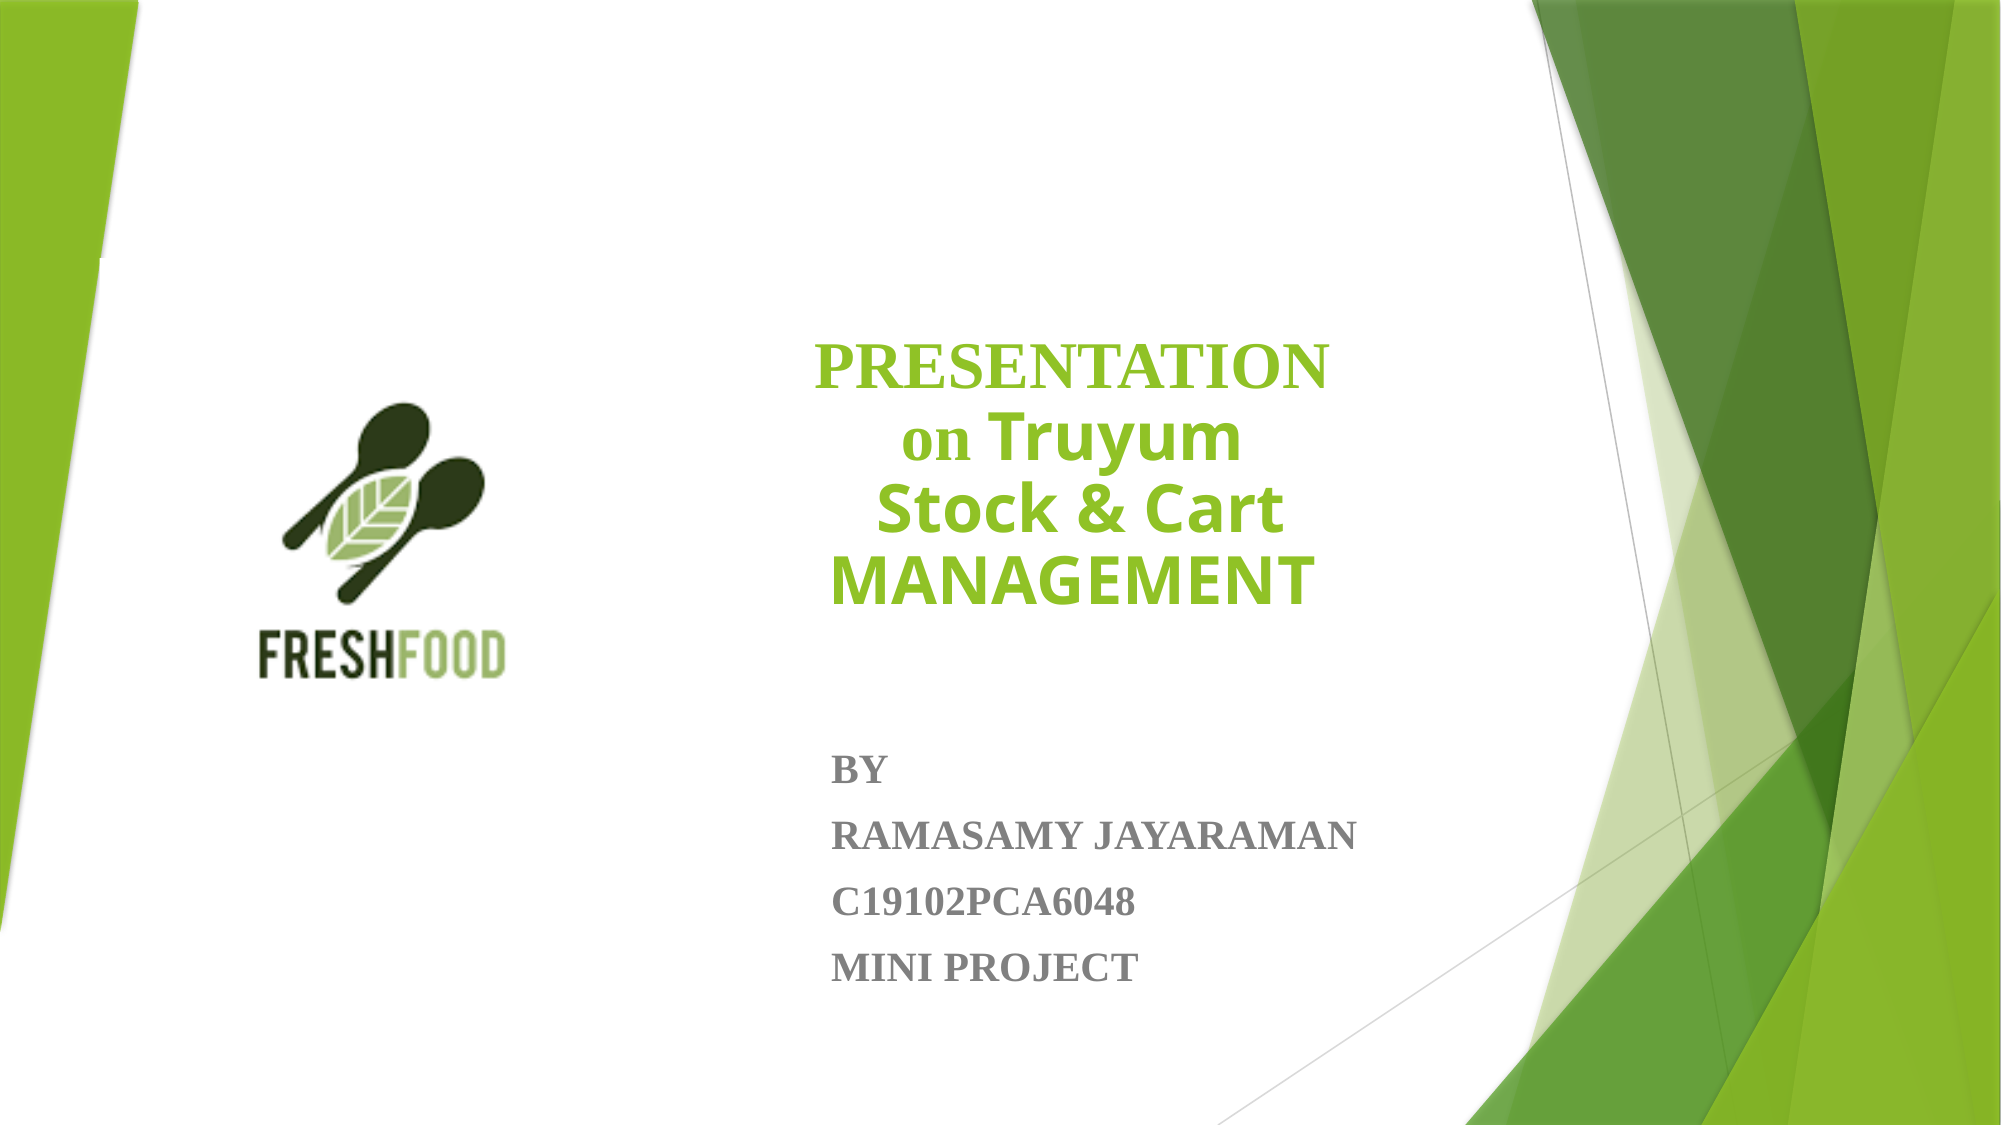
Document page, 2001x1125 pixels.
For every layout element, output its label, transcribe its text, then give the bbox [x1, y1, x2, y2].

text_box [0, 1, 140, 933]
picture [99, 258, 604, 746]
subtitle BY RAMASAMY JAYARAMAN C19102PCA6048 MINI PROJECT [816, 740, 1522, 884]
title PRESENTATION on Truyum Stock & Cart MANAGEMENT [603, 46, 1543, 627]
